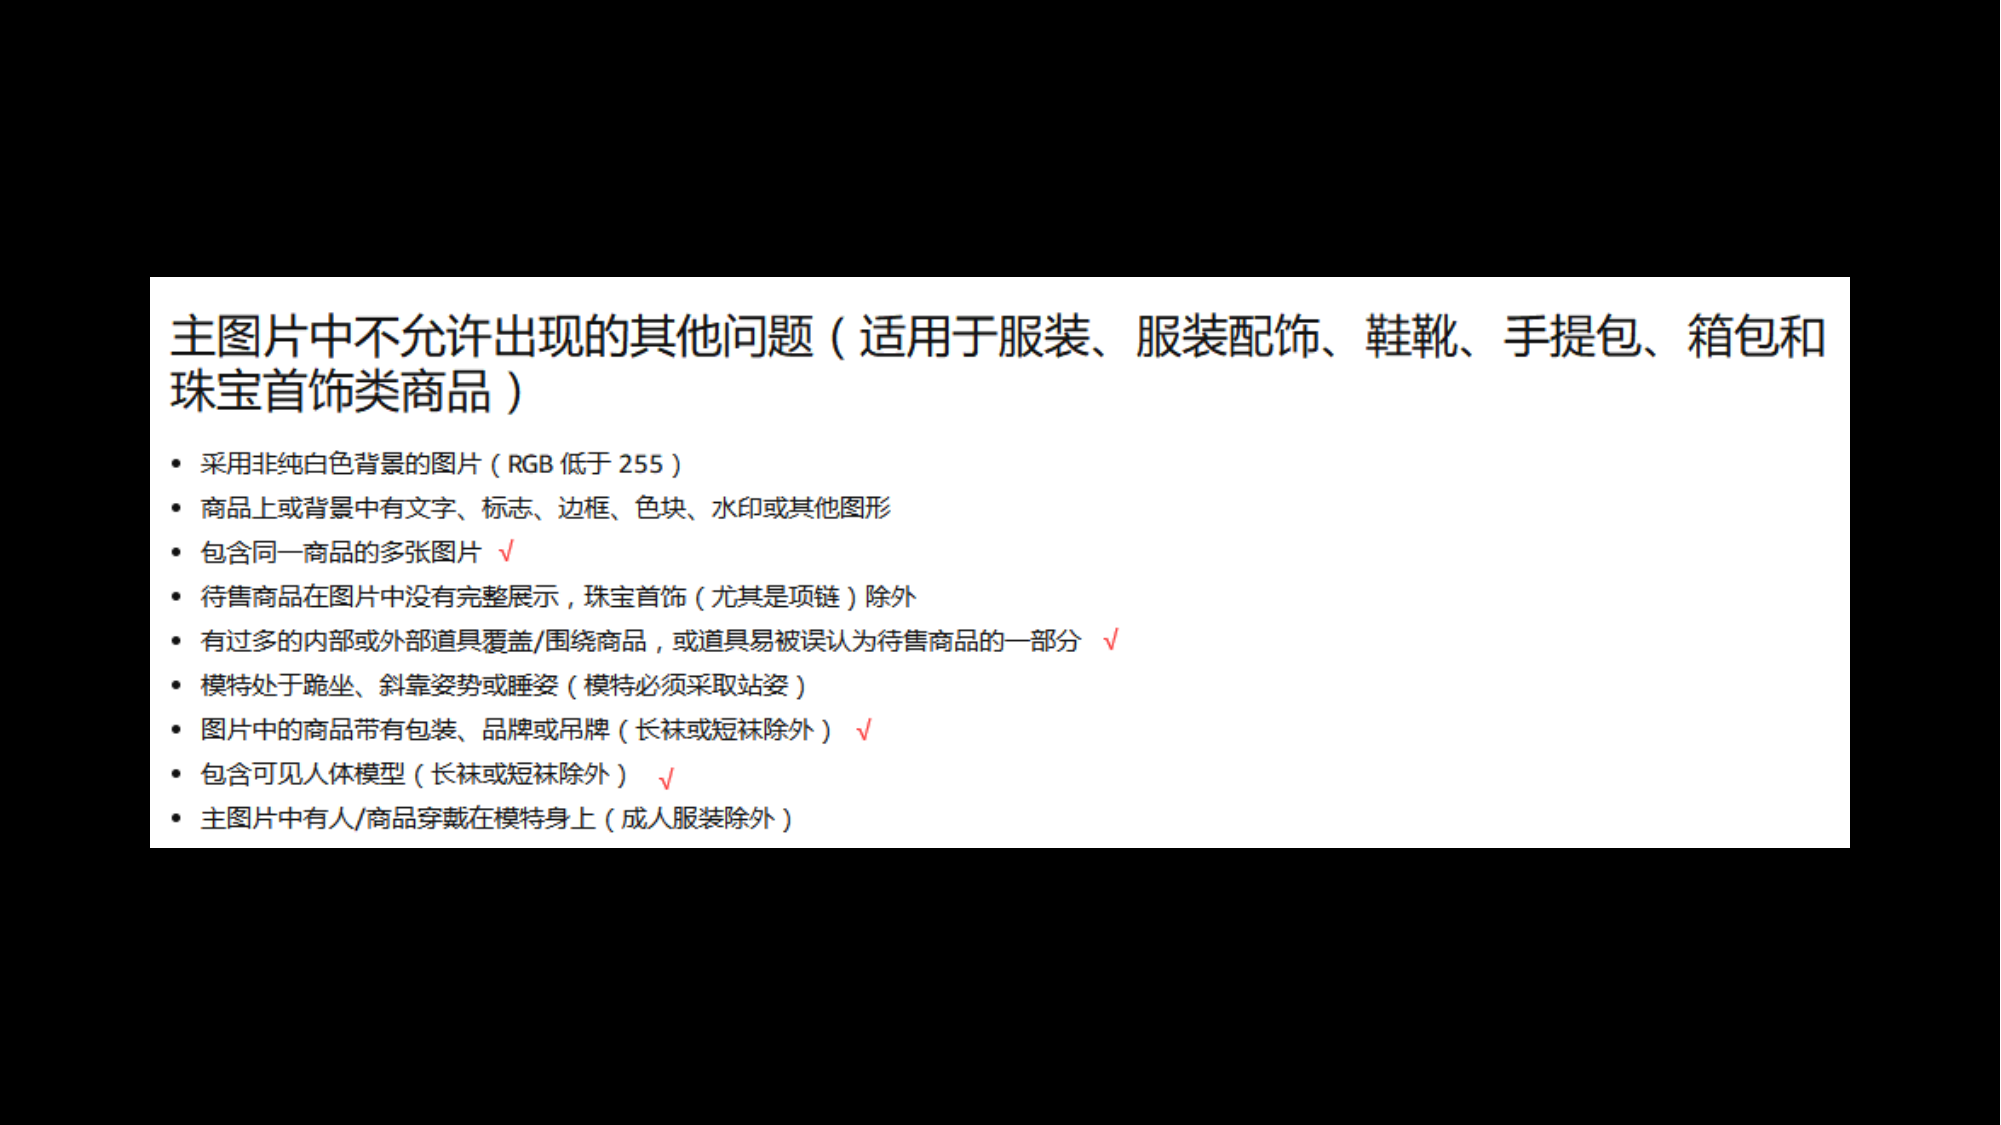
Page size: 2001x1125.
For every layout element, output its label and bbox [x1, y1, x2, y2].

picture [150, 277, 1850, 848]
